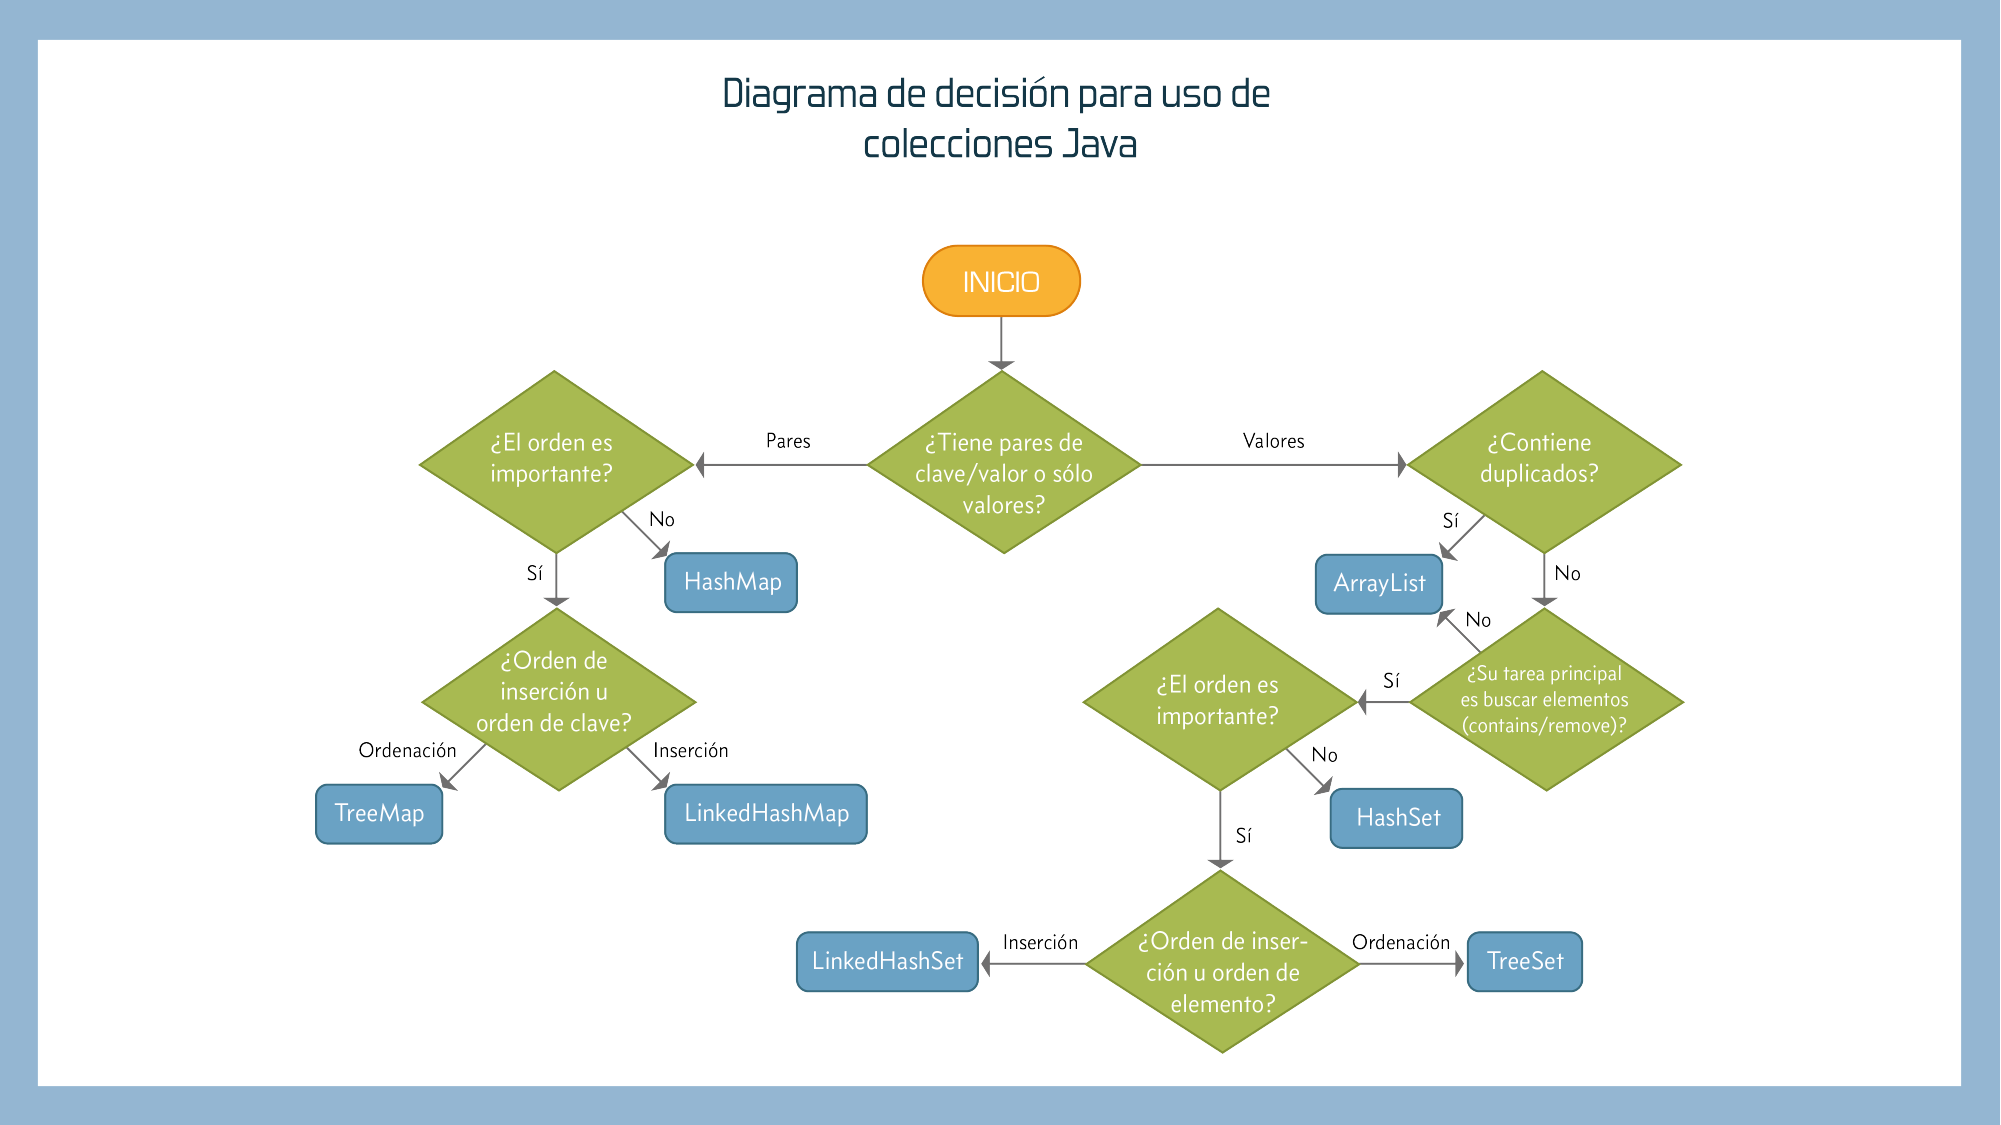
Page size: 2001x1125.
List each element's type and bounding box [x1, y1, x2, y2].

picture [314, 70, 1686, 1054]
